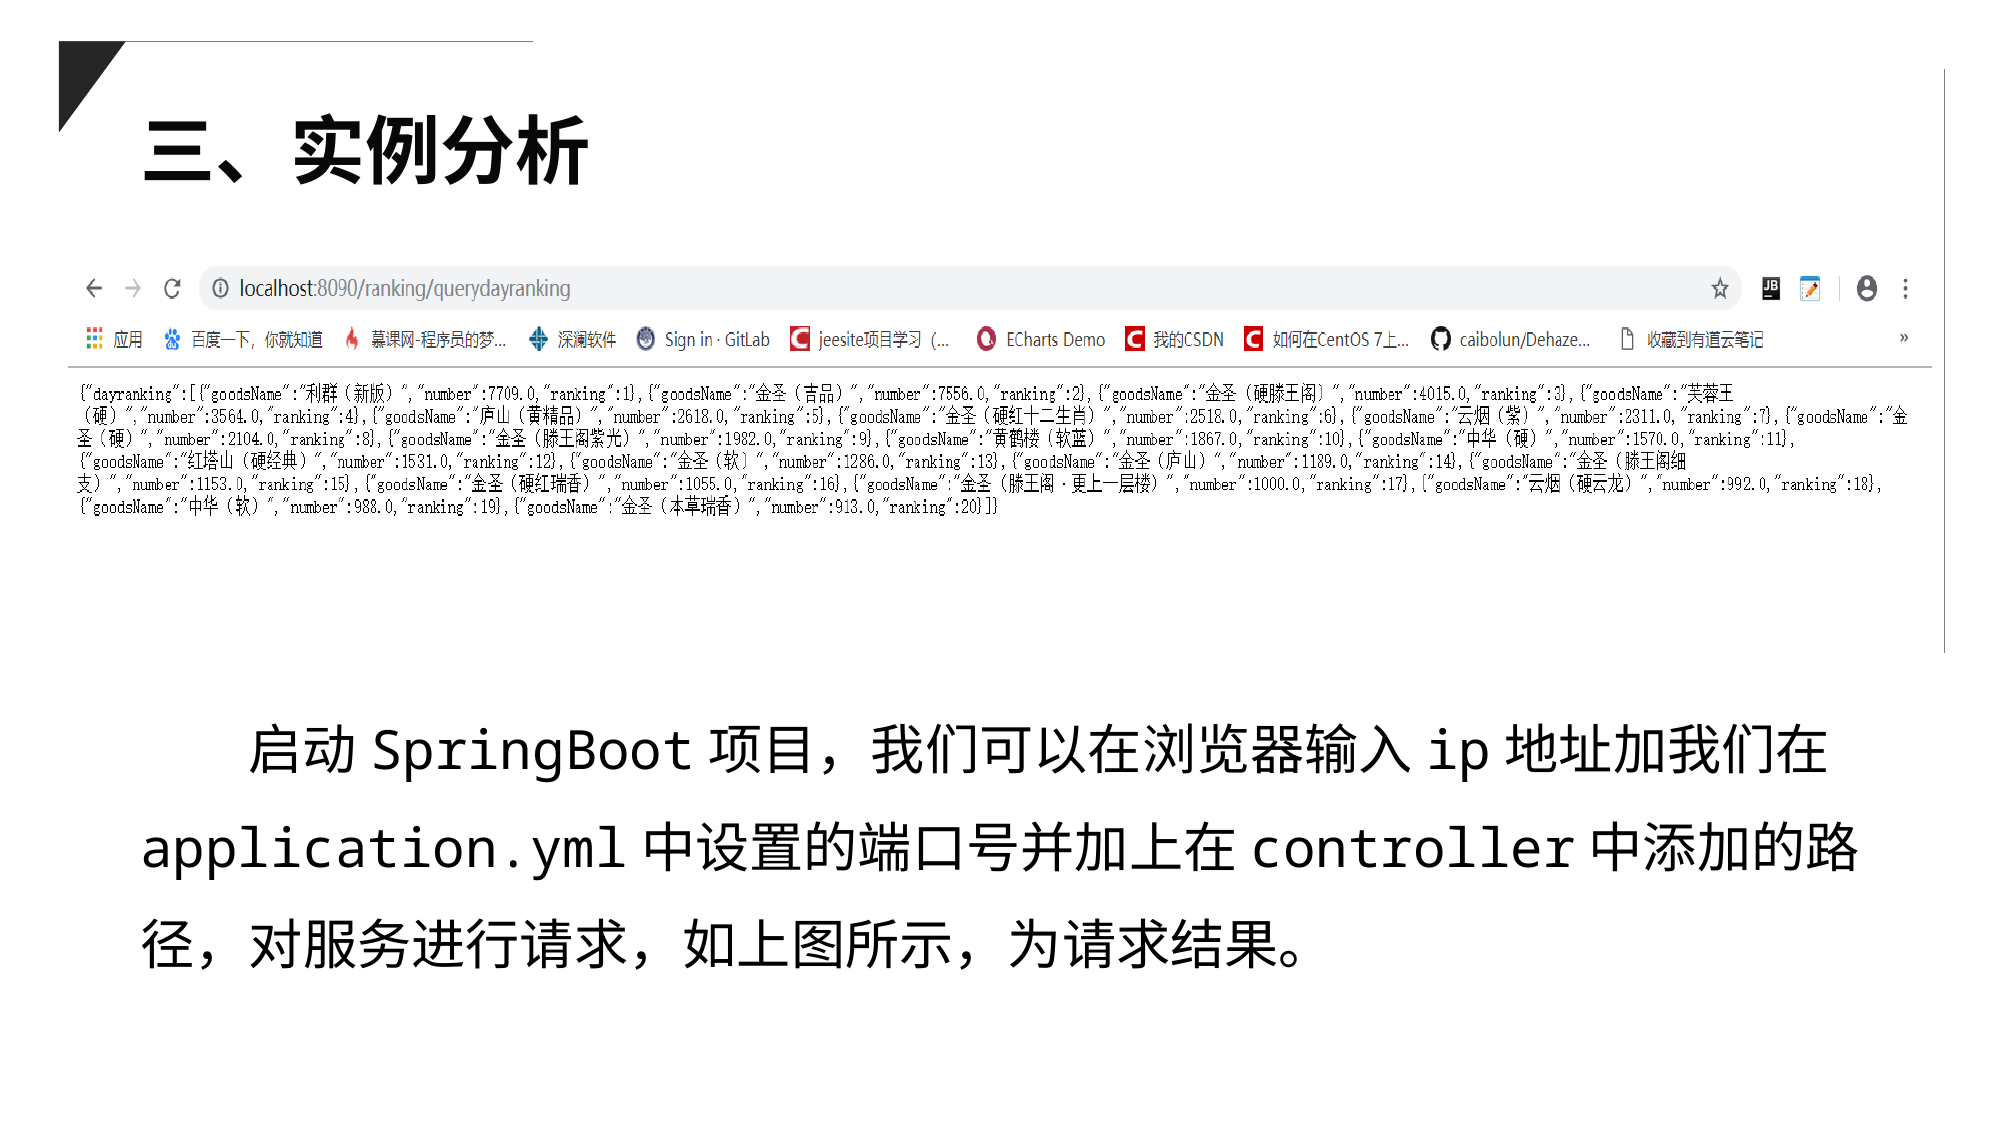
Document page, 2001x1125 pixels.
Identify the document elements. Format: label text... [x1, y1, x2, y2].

picture [68, 264, 1932, 575]
text_box [57, 40, 128, 136]
text_box 三、实例分析 [125, 77, 1482, 264]
text_box 启动SpringBoot项目，我们可以在浏览器输入ip地址加我们在application.yml中设置的端口号并加上在controller中添加的路径，对服务进行请求，如上图所示，为请求结果。 [125, 675, 1918, 983]
